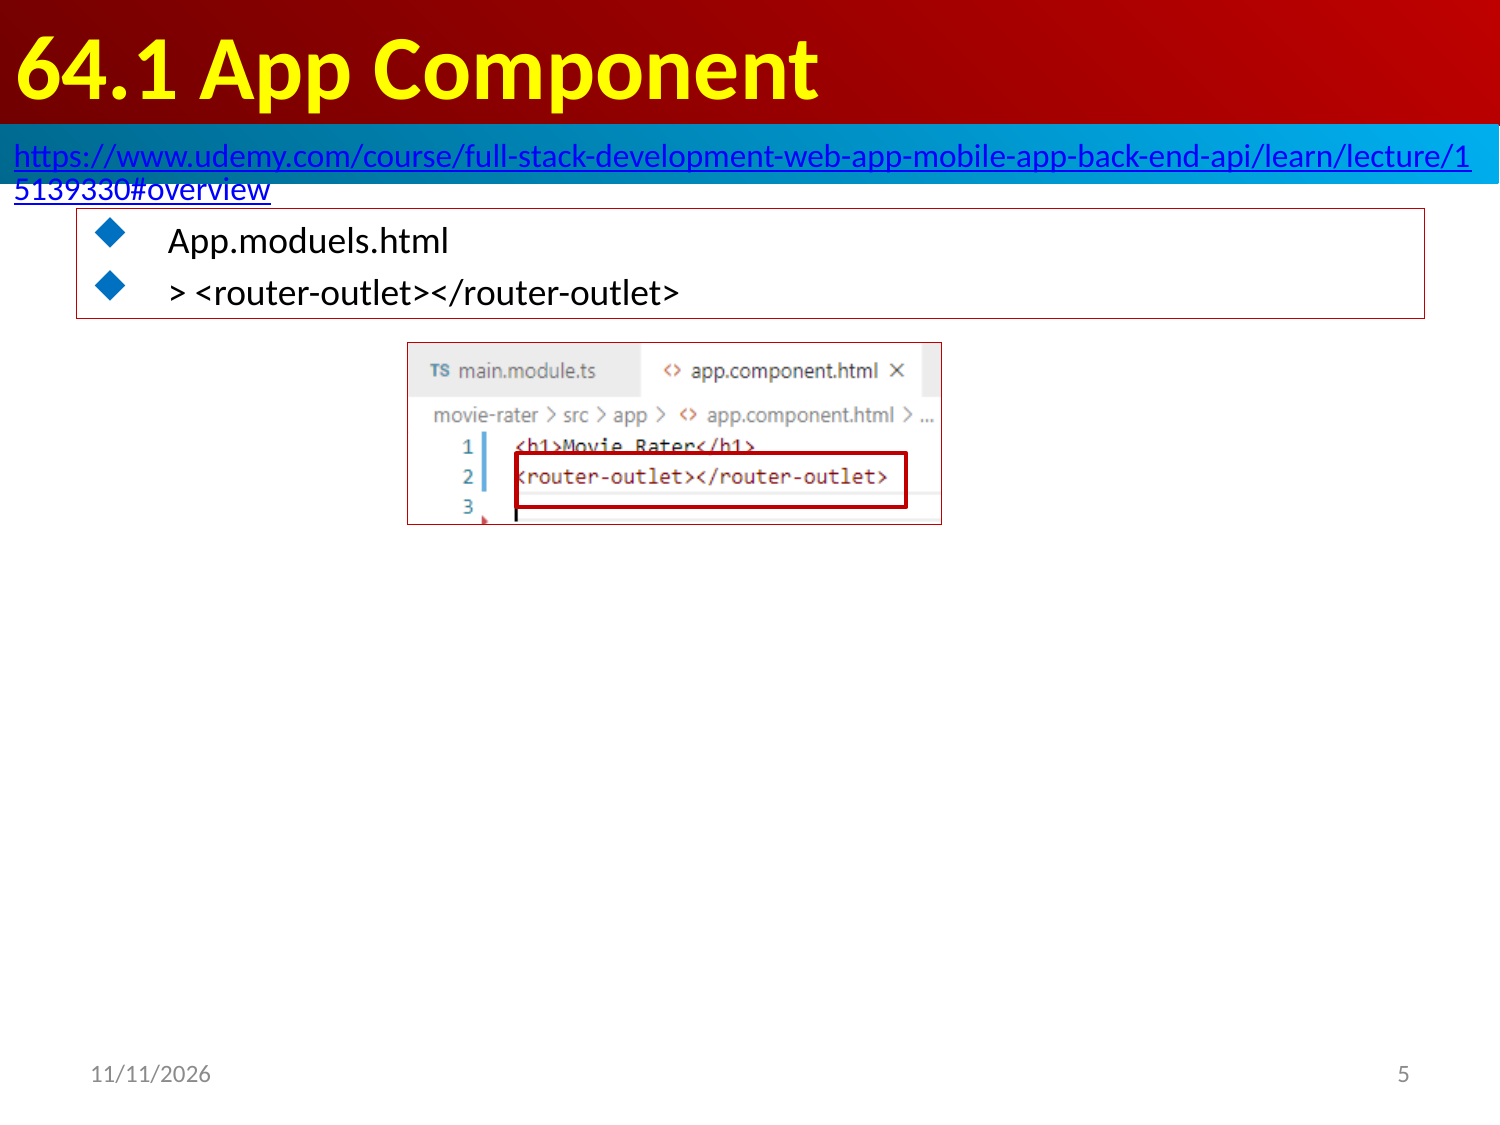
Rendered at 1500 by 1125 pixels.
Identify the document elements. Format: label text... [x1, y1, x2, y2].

subtitle App.moduels.html > <router-outlet></router-outlet> [76, 208, 1425, 319]
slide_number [75, 1042, 425, 1103]
title 64.1 App Component [0, 0, 1500, 126]
picture [407, 342, 943, 525]
slide_number 5 [1074, 1042, 1425, 1103]
text_box https://www.udemy.com/course/full-stack-development-web-app-mobile-app-back-end-api/learn/lecture/15139330#overview [0, 124, 1499, 184]
